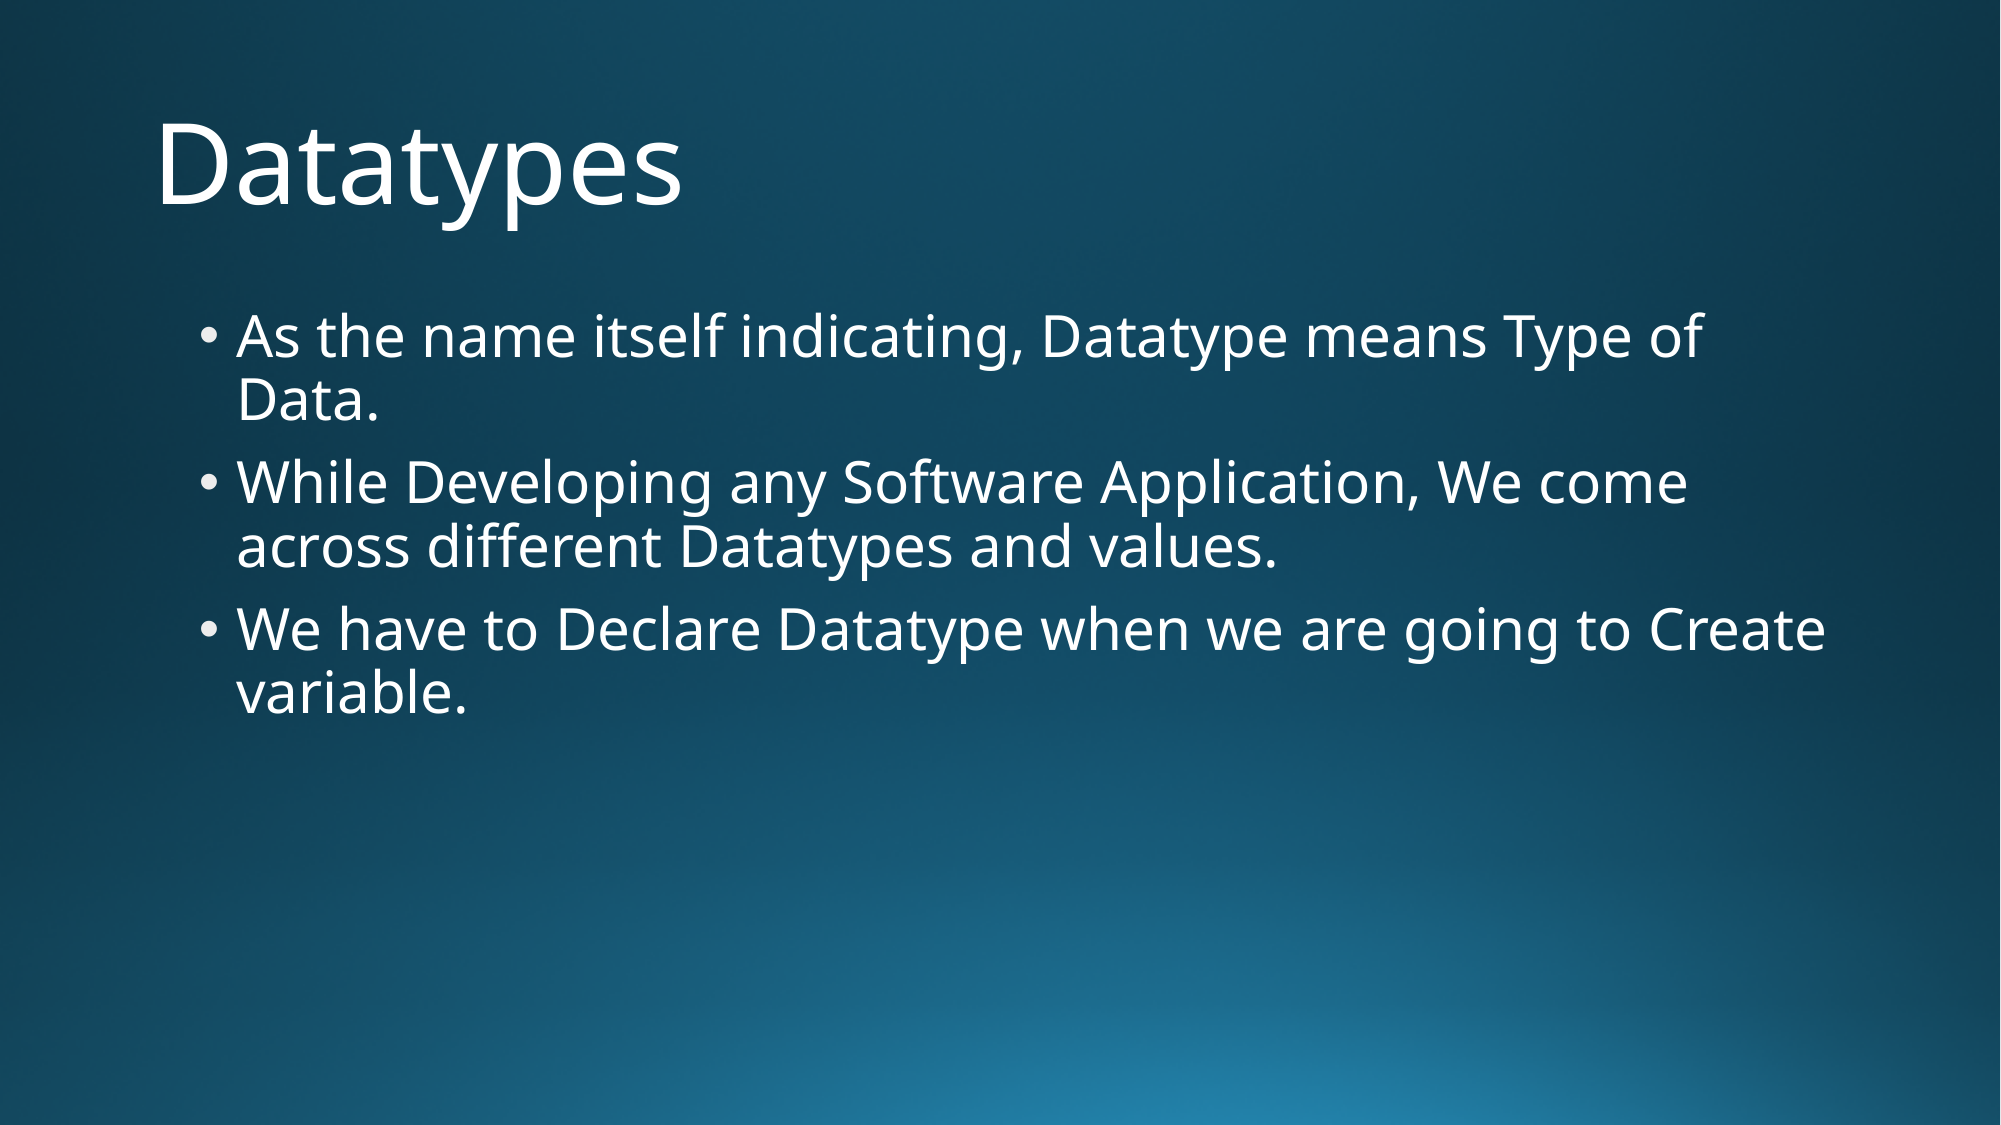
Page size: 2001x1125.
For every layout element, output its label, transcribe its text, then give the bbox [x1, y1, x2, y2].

list As the name itself indicating, Datatype means Type of Data. While Developing any Software Application, We come across different Datatypes and values. We have to Declare Datatype when we are going to Create variable. [183, 299, 1863, 1014]
picture [0, 0, 2001, 1125]
title Datatypes [137, 59, 1863, 278]
